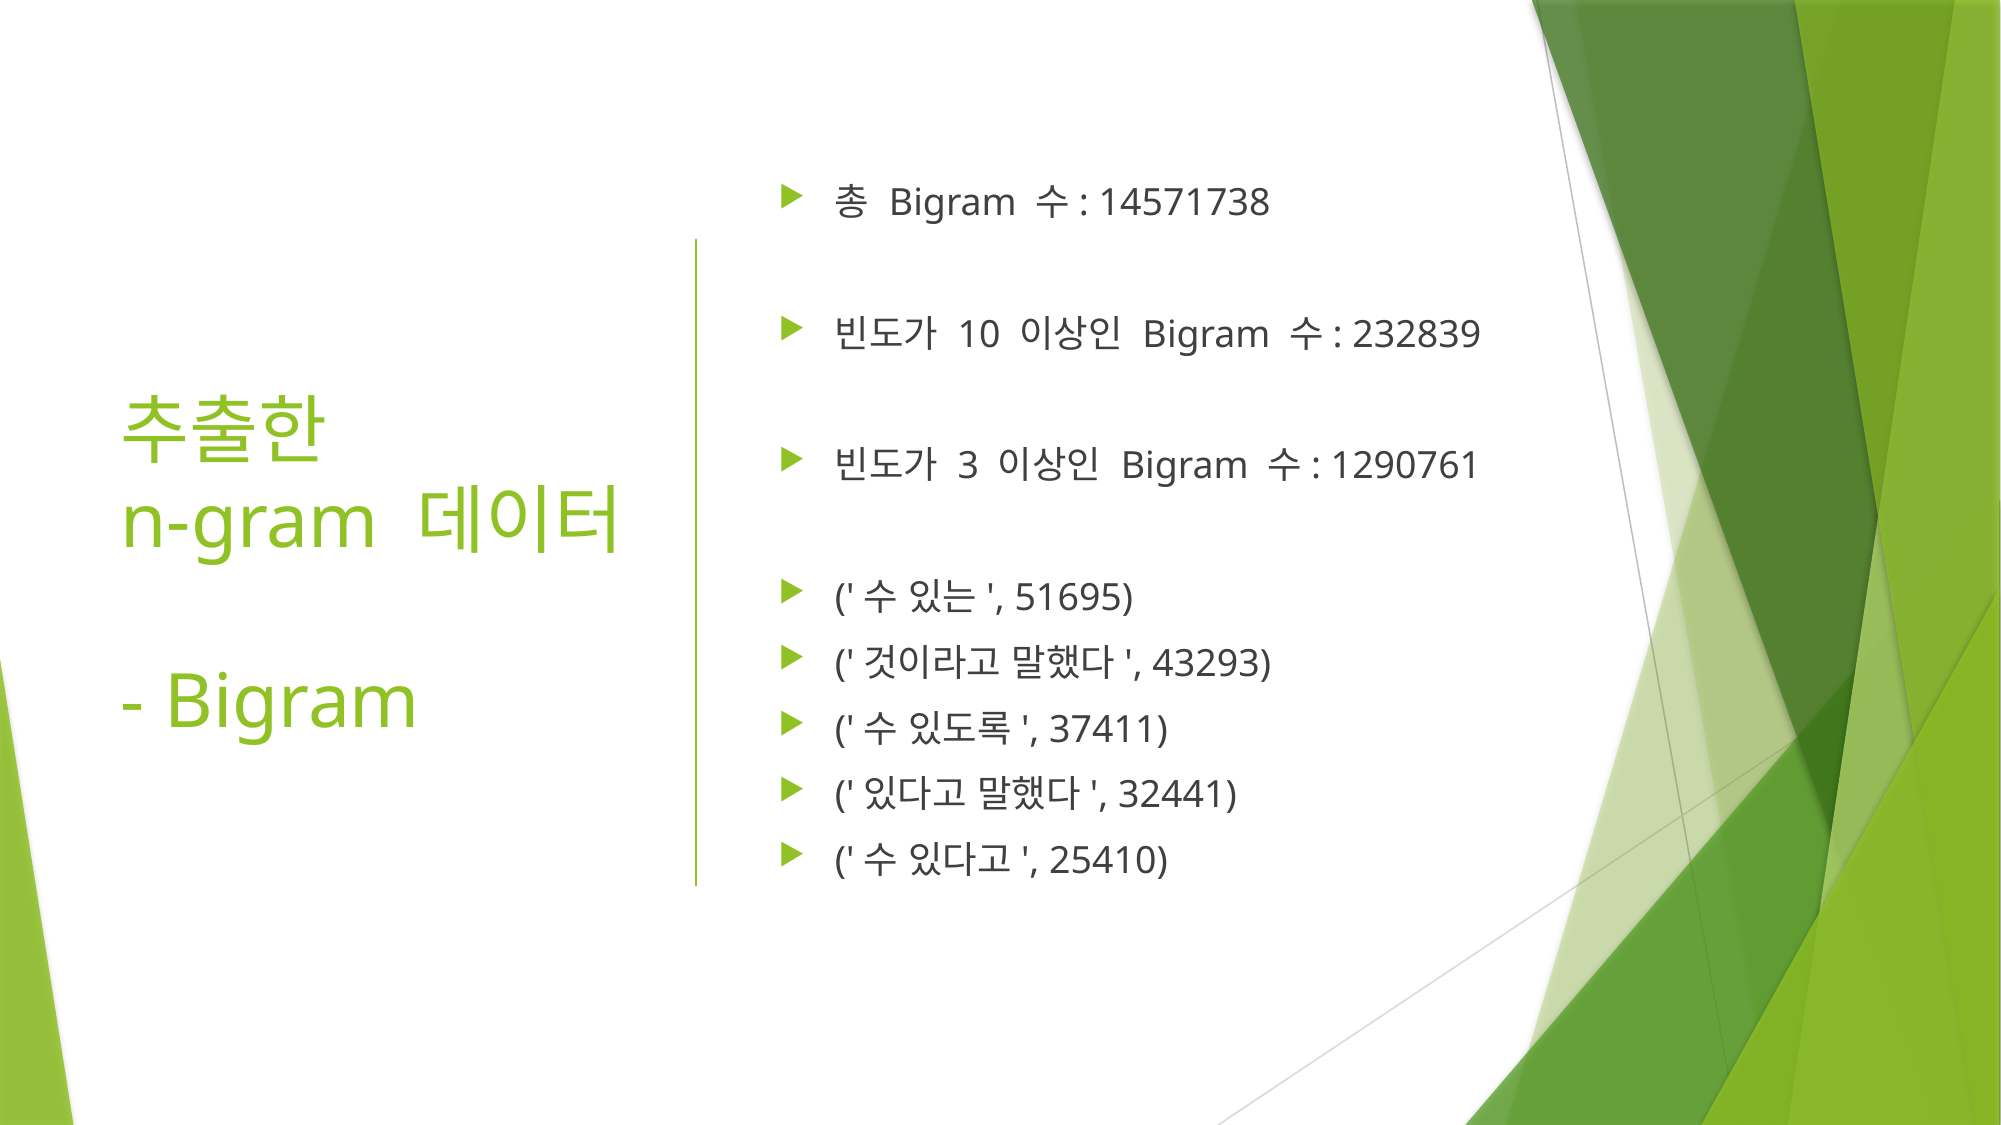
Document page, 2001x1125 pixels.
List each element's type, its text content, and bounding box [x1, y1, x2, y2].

title 추출한 n-gram 데이터 - Bigram [105, 133, 658, 991]
list 총 Bigram 수: 14571738 빈도가 10 이상인 Bigram 수: 232839 빈도가 3 이상인 Bigram 수: 1290761 ('수 있는', 51695) ('것이라고 말했다', 43293) ('수 있도록', 37411) ('있다고 말했다', 32441) ('수 있다고', 25410) [763, 133, 1522, 991]
